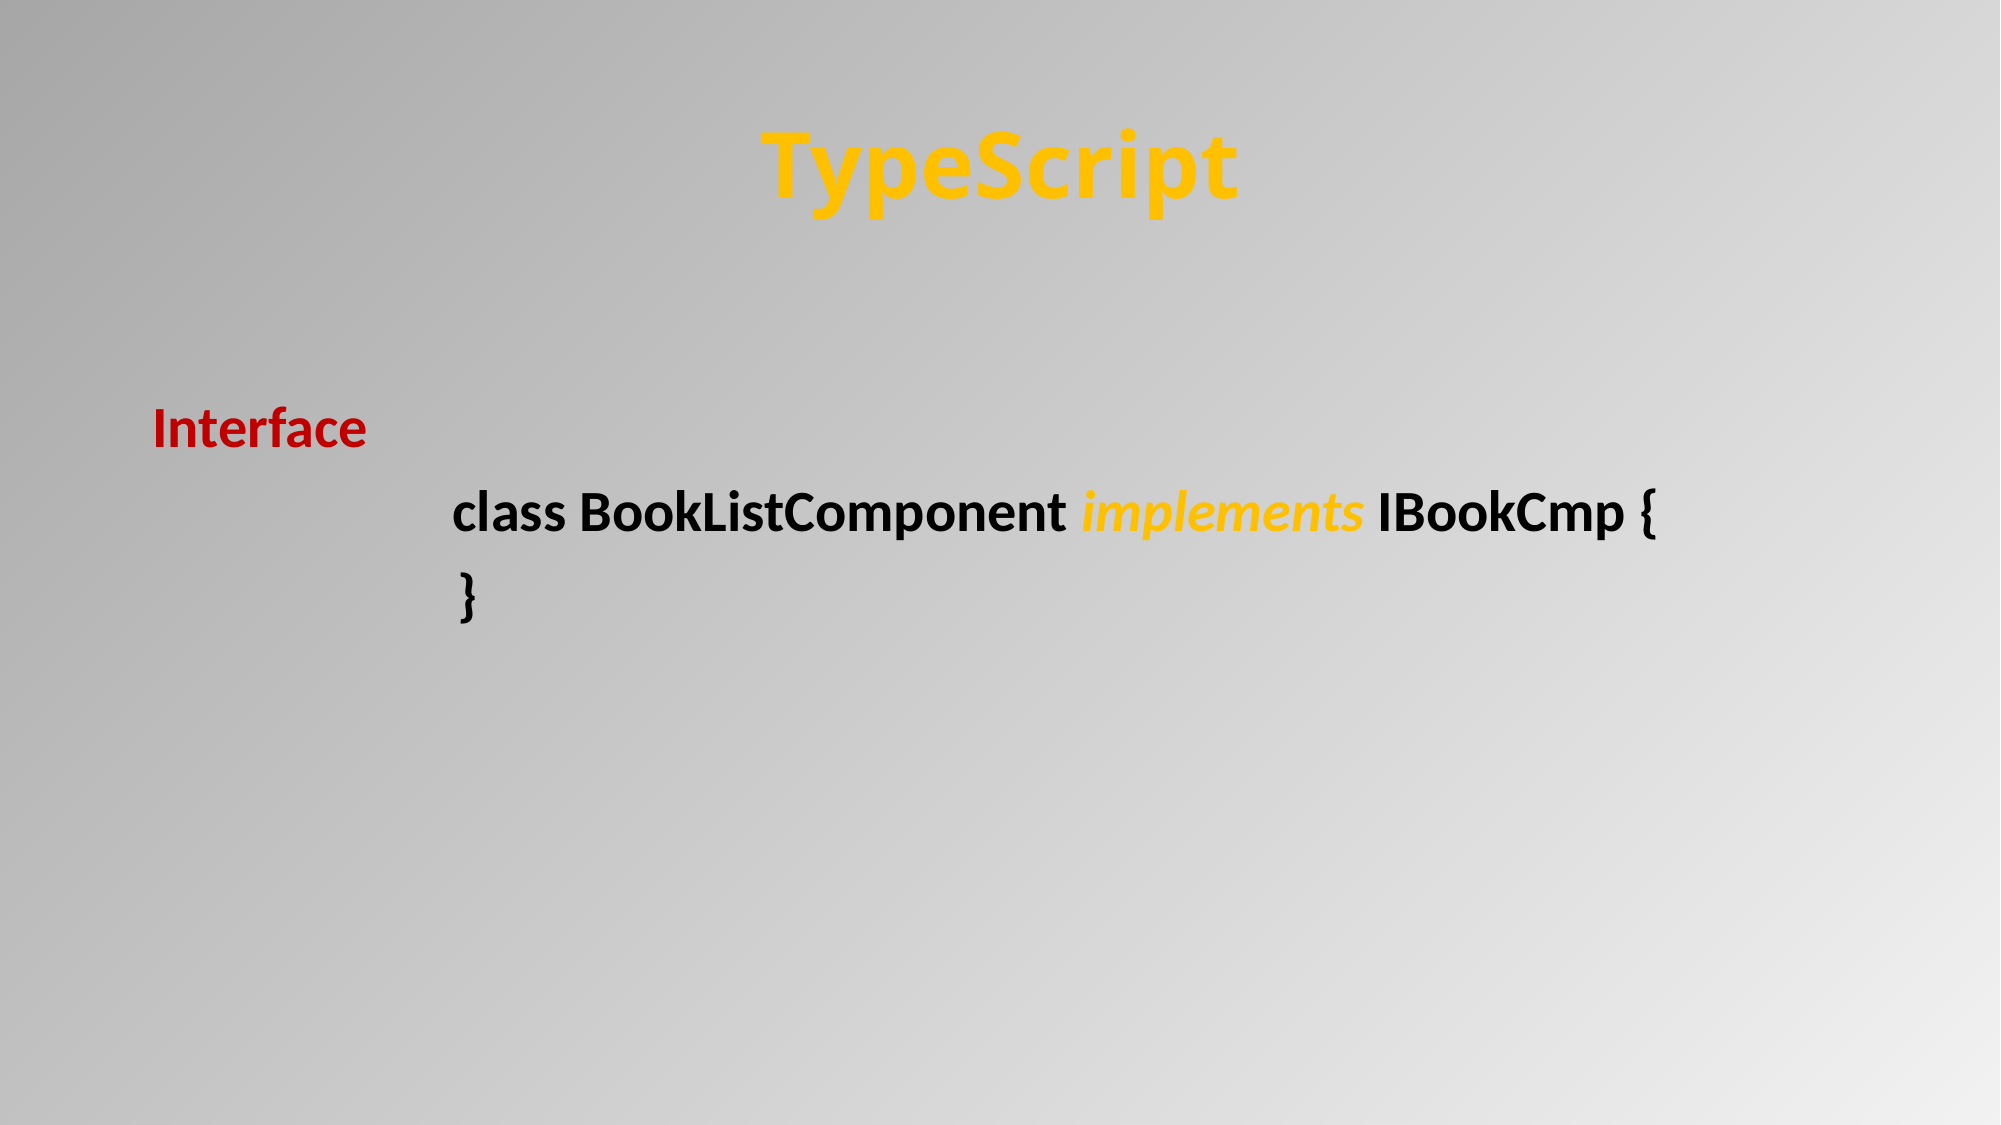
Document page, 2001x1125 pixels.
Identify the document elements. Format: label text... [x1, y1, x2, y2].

list Interface class BookListComponent implements IBookCmp { } [137, 299, 1863, 1014]
title TypeScript [137, 59, 1863, 278]
